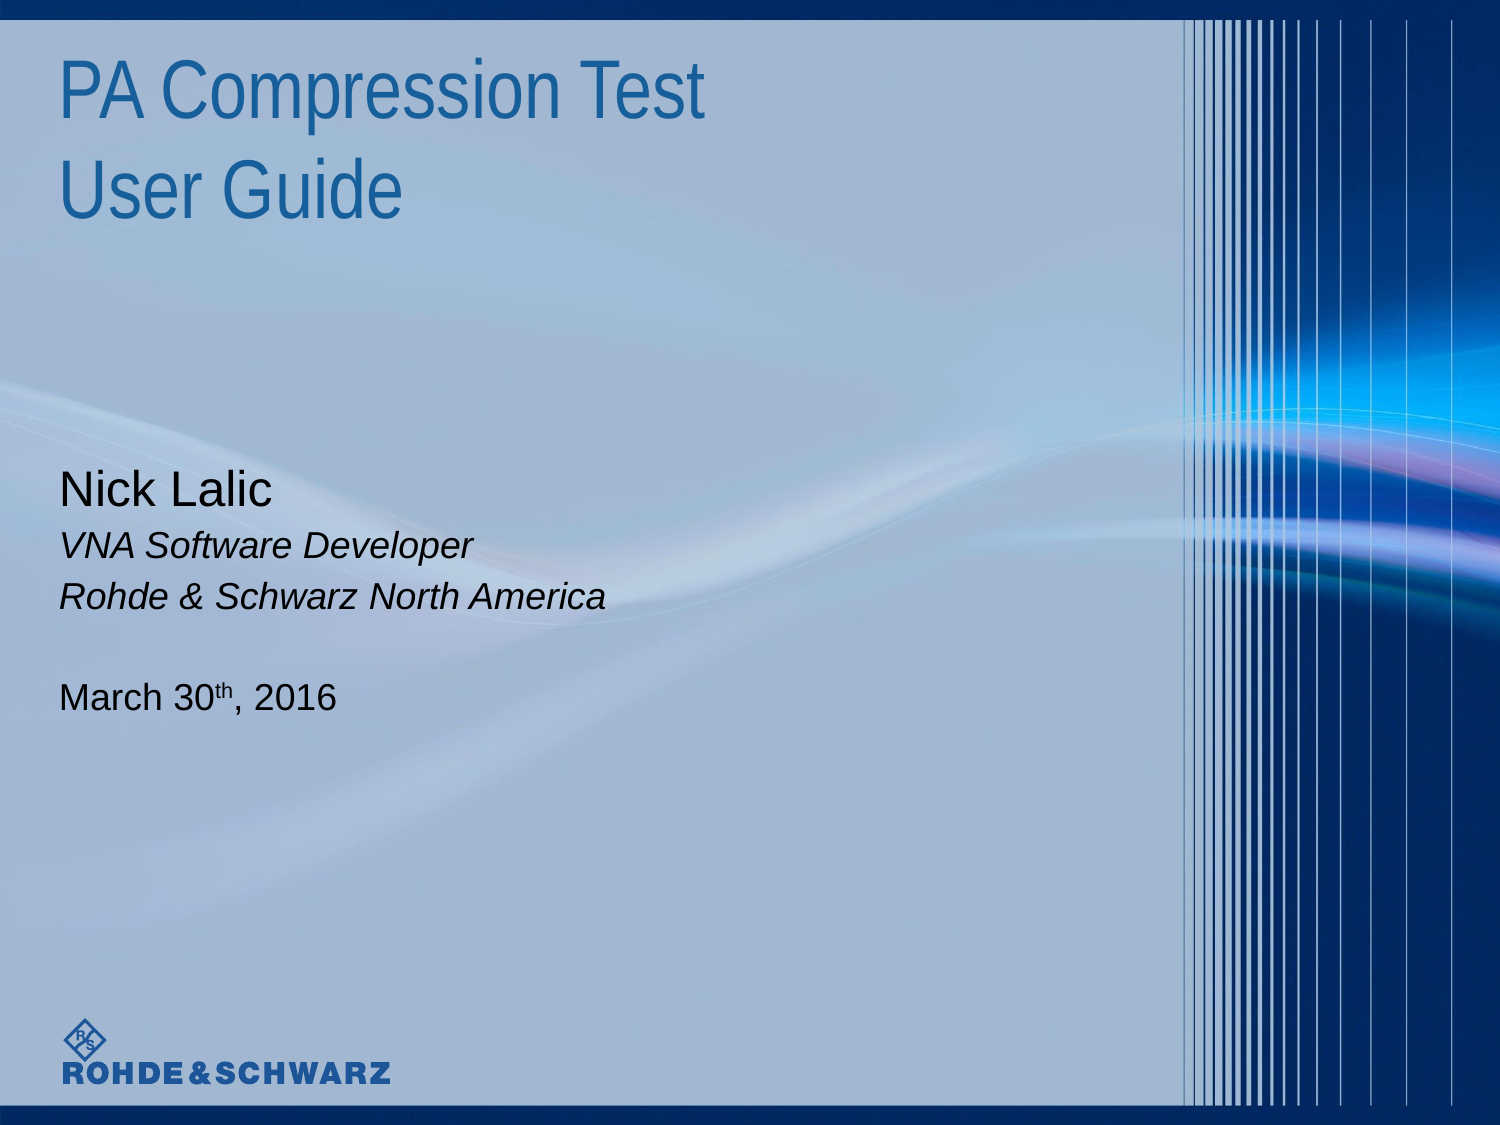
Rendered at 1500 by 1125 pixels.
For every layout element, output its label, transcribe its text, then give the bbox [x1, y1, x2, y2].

title PA Compression Test User Guide [59, 35, 1235, 386]
subtitle Nick Lalic VNA Software Developer Rohde & Schwarz North America March 30th, 2016 [59, 448, 1093, 728]
picture [0, 0, 1500, 1125]
